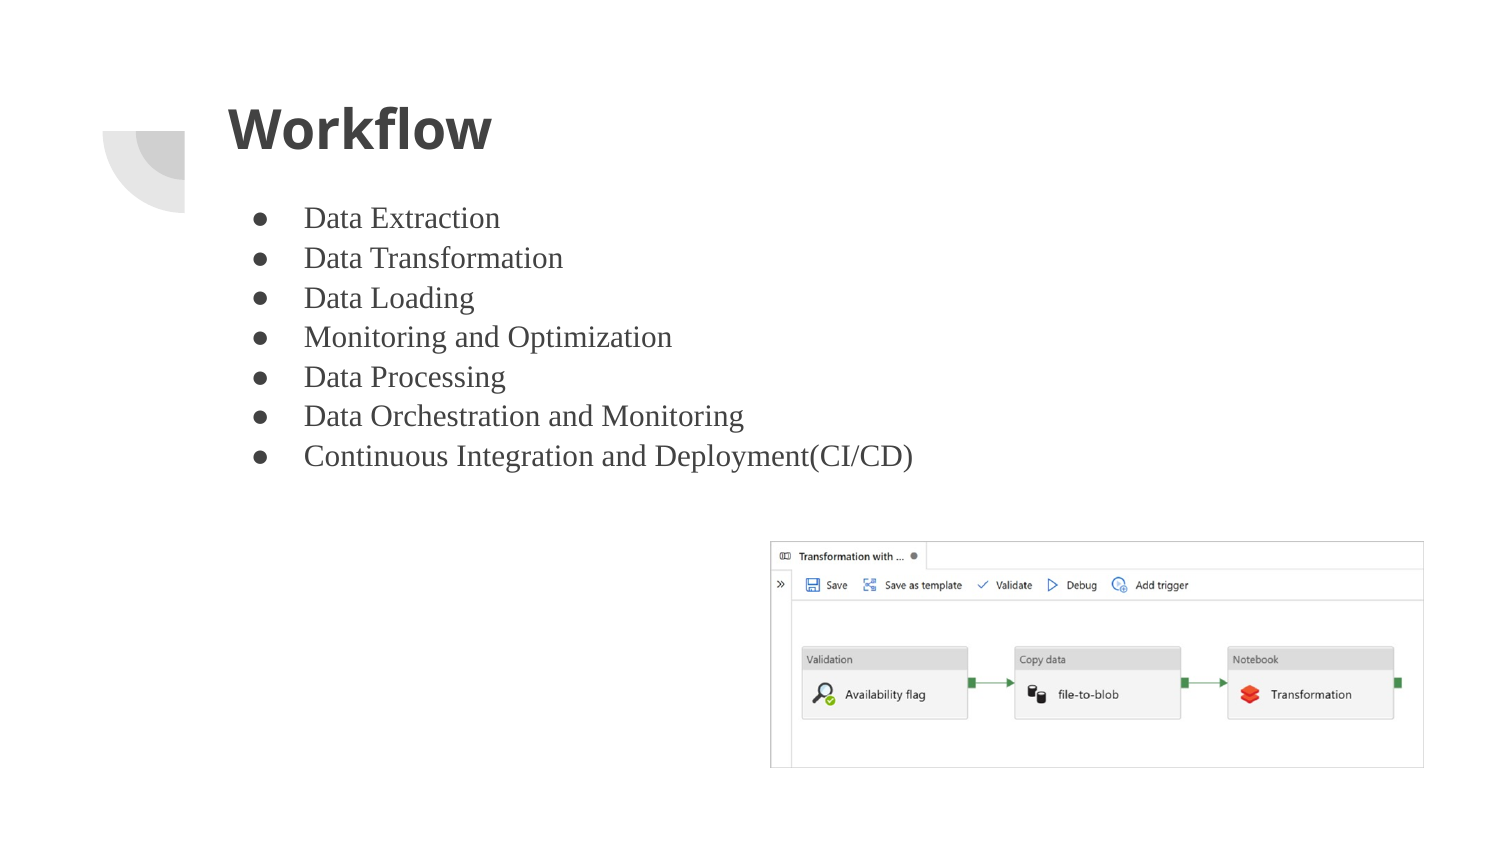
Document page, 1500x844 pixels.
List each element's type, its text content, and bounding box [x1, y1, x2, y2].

title Workflow [213, 75, 1368, 180]
picture [769, 541, 1425, 768]
list Data Extraction Data Transformation Data Loading Monitoring and Optimization Data Processing Data Orchestration and Monitoring Continuous Integration and Deployment(CI/CD) [213, 180, 1446, 820]
